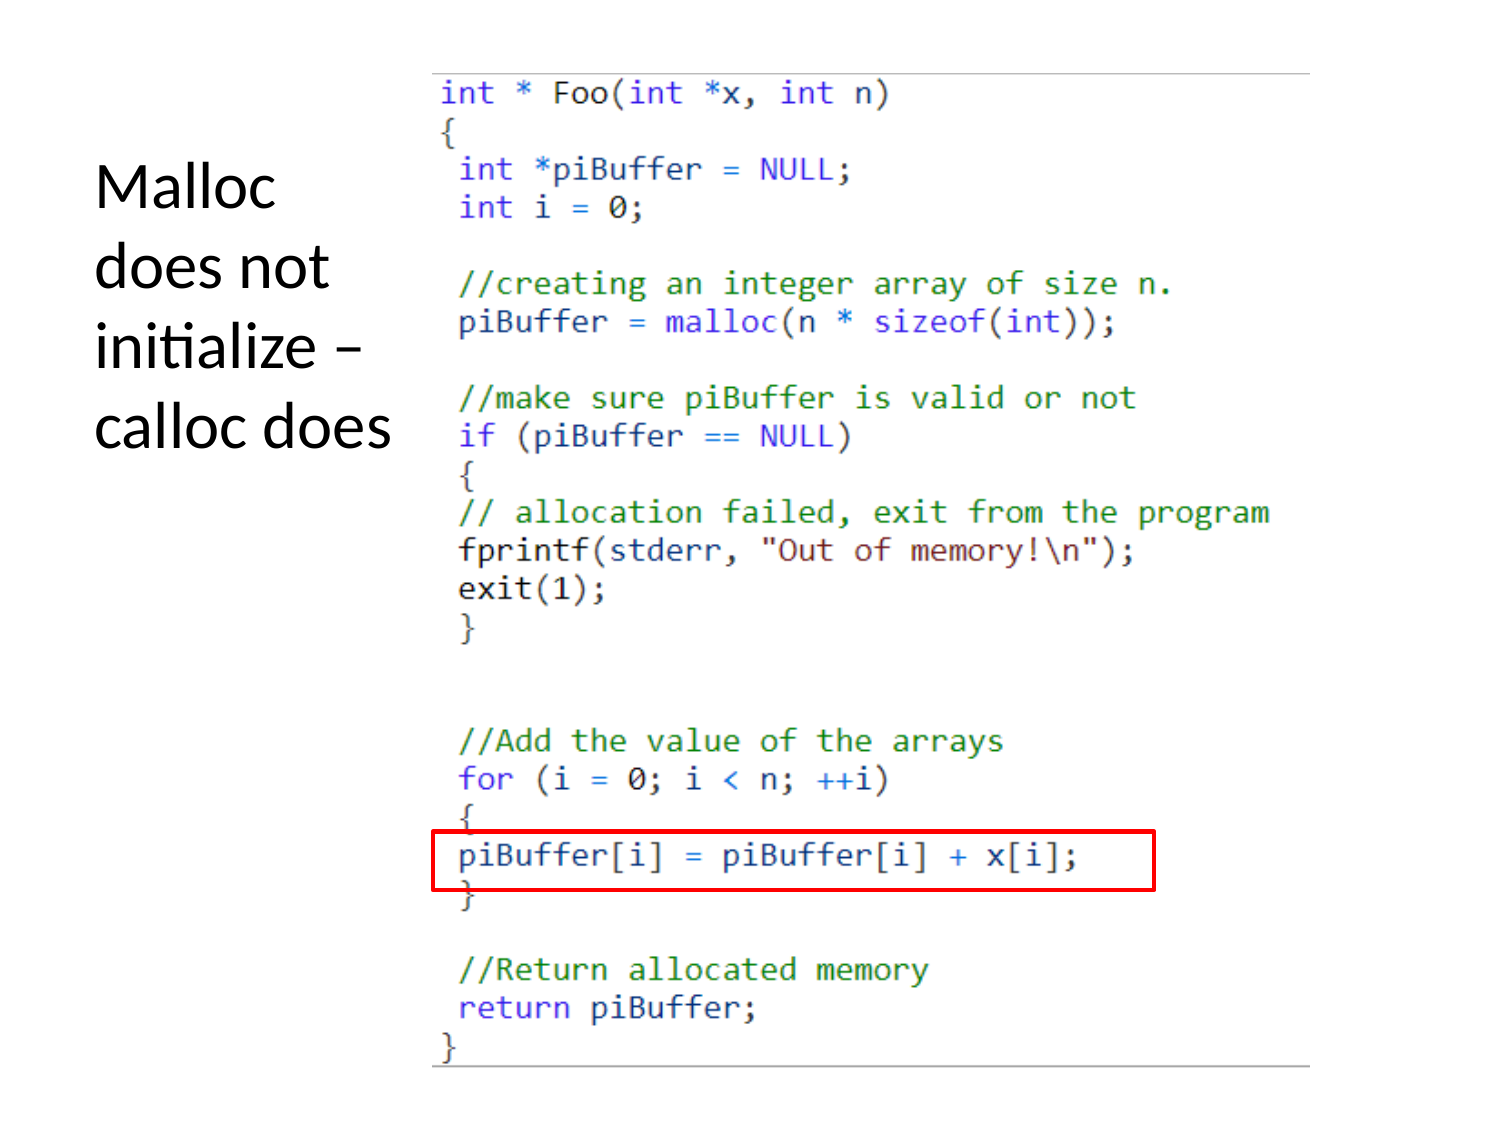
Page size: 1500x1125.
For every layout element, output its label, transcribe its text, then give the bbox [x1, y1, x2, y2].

picture [432, 73, 1310, 1074]
list Malloc does not initialize – calloc does [75, 127, 410, 1005]
